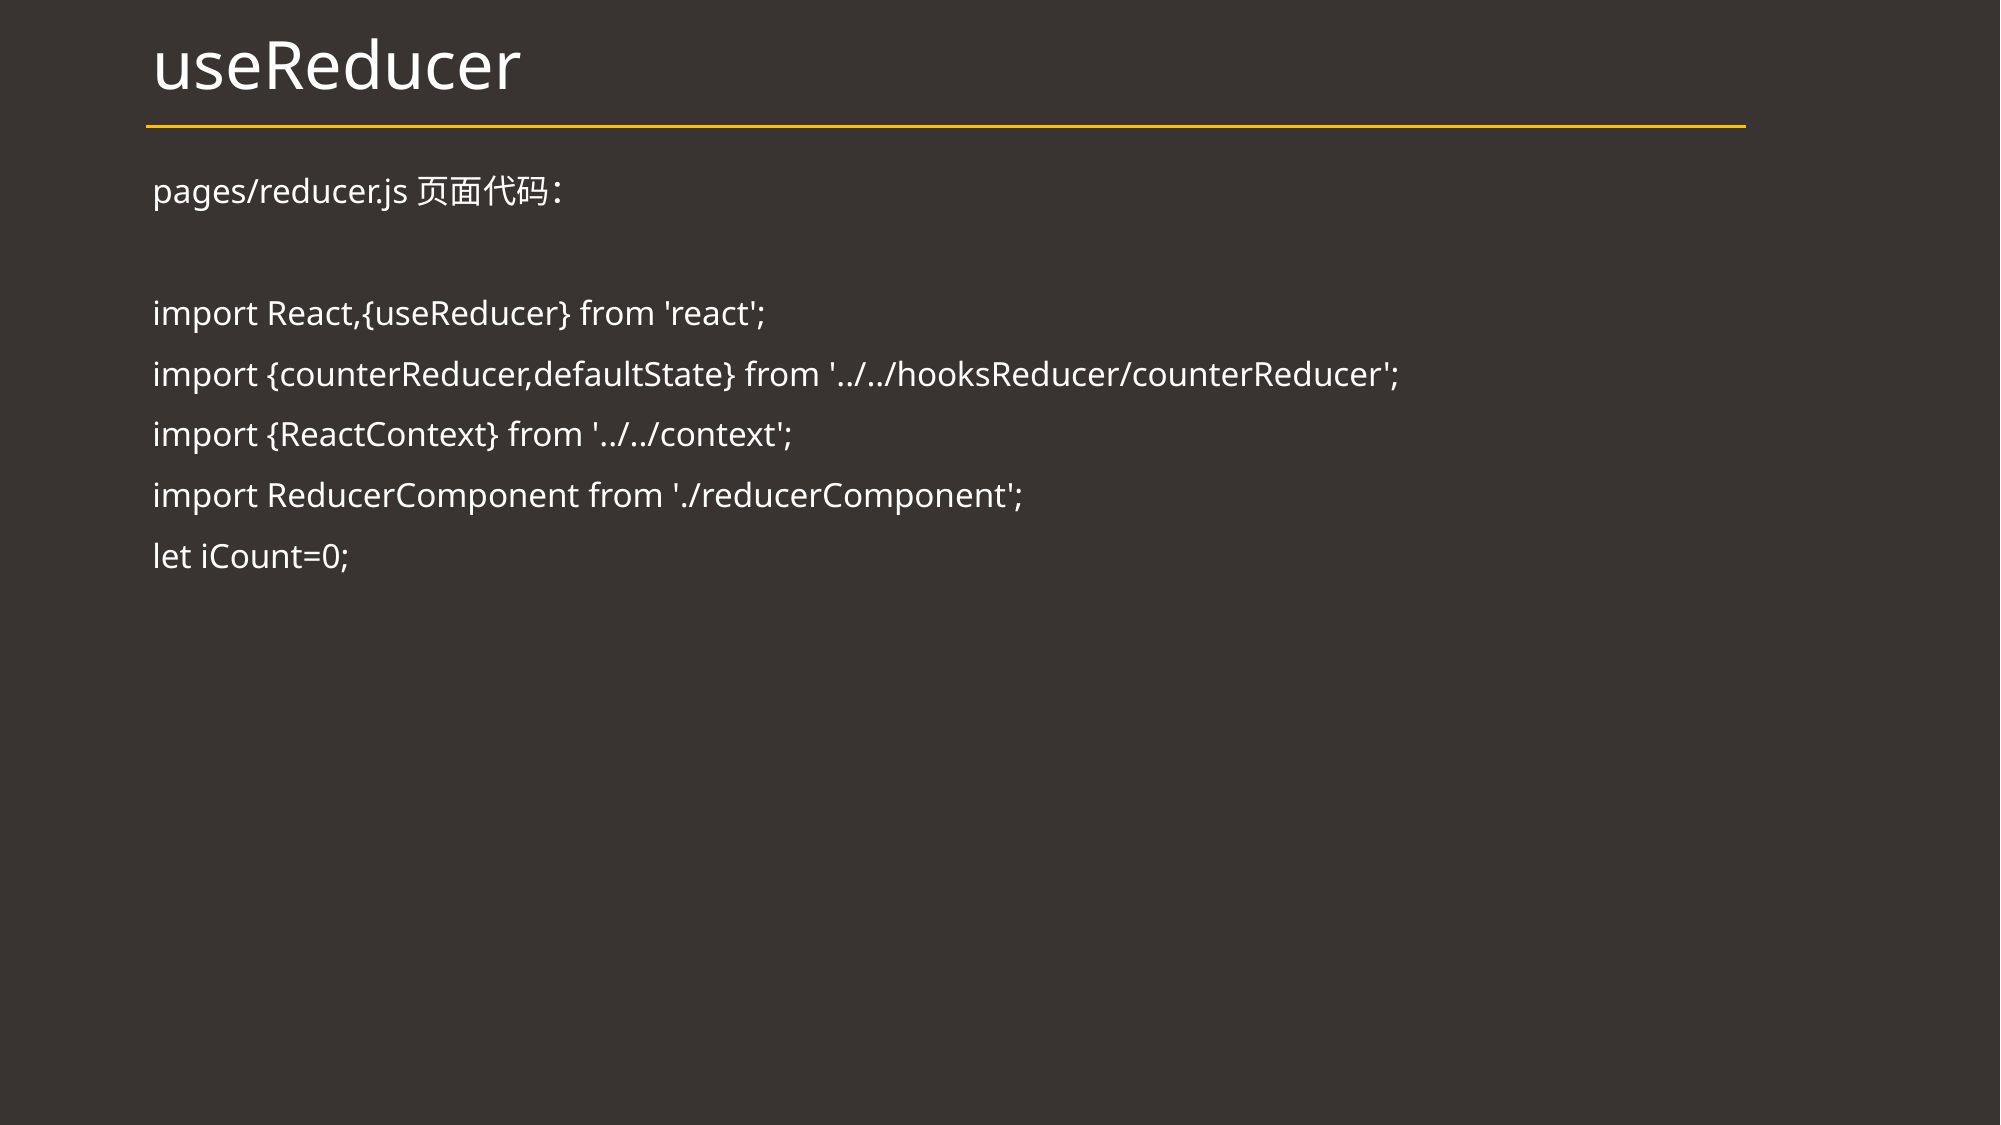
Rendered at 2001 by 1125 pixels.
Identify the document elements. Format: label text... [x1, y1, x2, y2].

list pages/reducer.js页面代码： import React,{useReducer} from 'react'; import {counterReducer,defaultState} from '../../hooksReducer/counterReducer'; import {ReactContext} from '../../context'; import ReducerComponent from './reducerComponent'; let iCount=0; [137, 162, 1659, 1095]
title useReducer [137, 12, 1863, 123]
